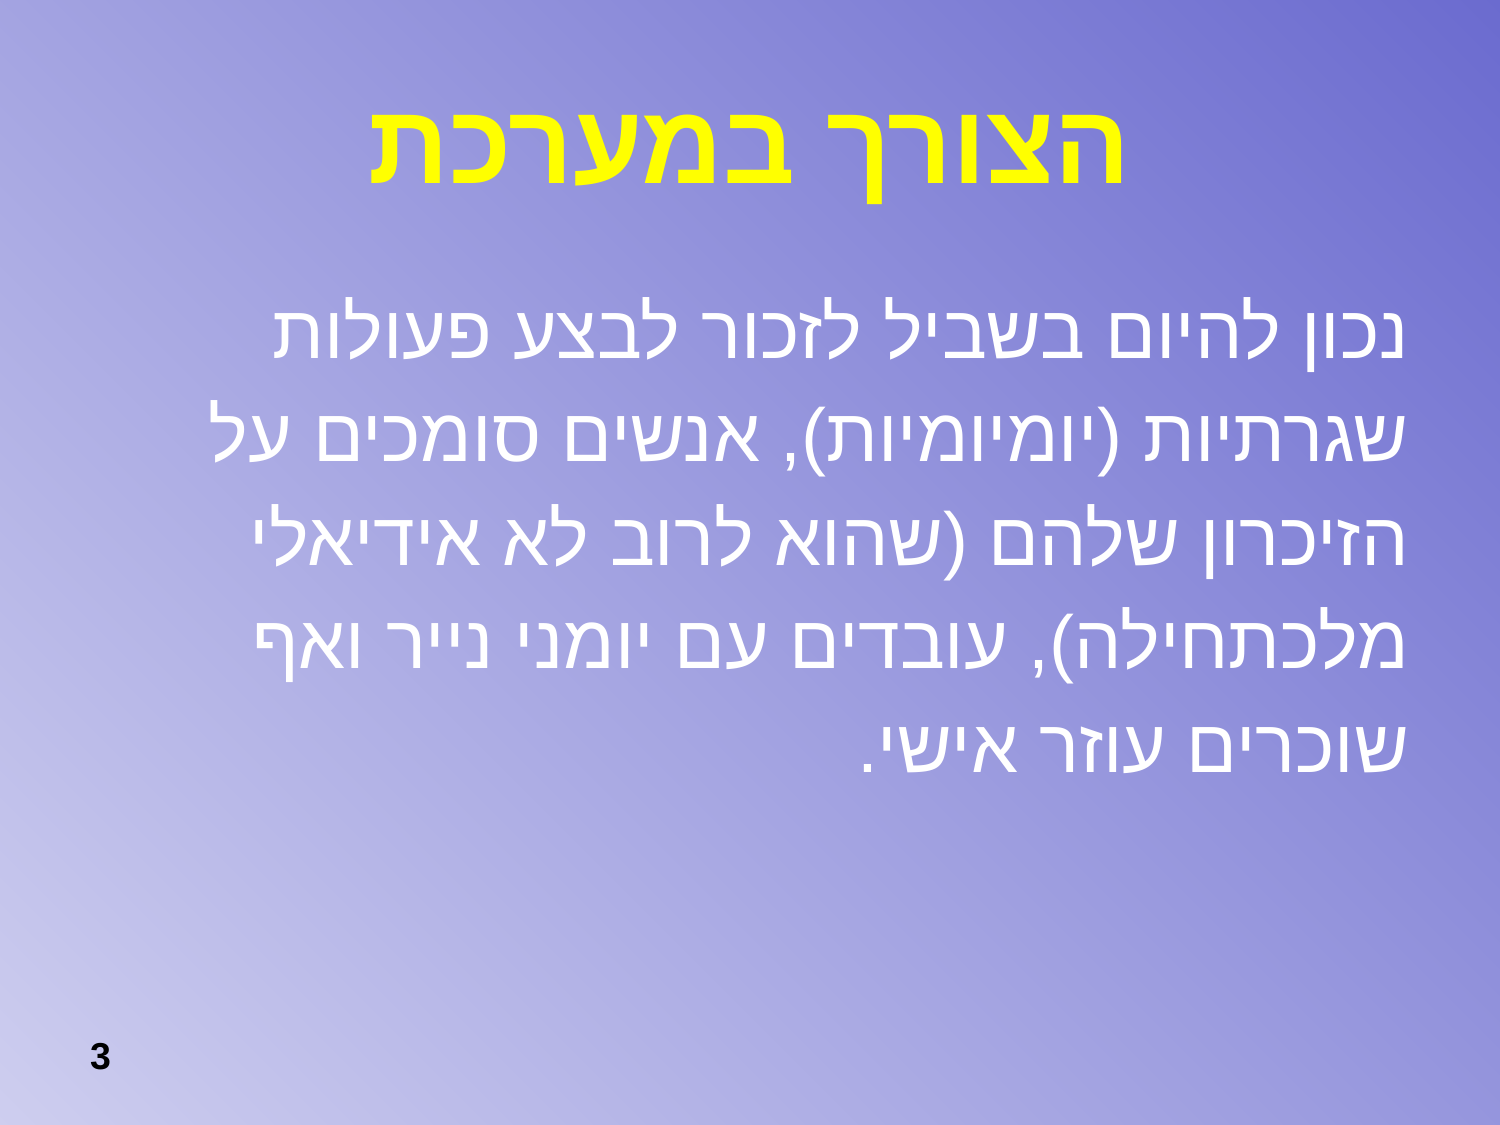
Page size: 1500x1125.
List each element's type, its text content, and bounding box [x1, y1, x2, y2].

list נכון להיום בשביל לזכור לבצע פעולות שגרתיות (יומיומיות), אנשים סומכים על הזיכרון שלהם (שהוא לרוב לא אידיאלי מלכתחילה), עובדים עם יומני נייר ואף שוכרים עוזר אישי. [75, 262, 1425, 916]
slide_number 3 [74, 1024, 426, 1103]
title הצורך במערכת [75, 45, 1425, 233]
